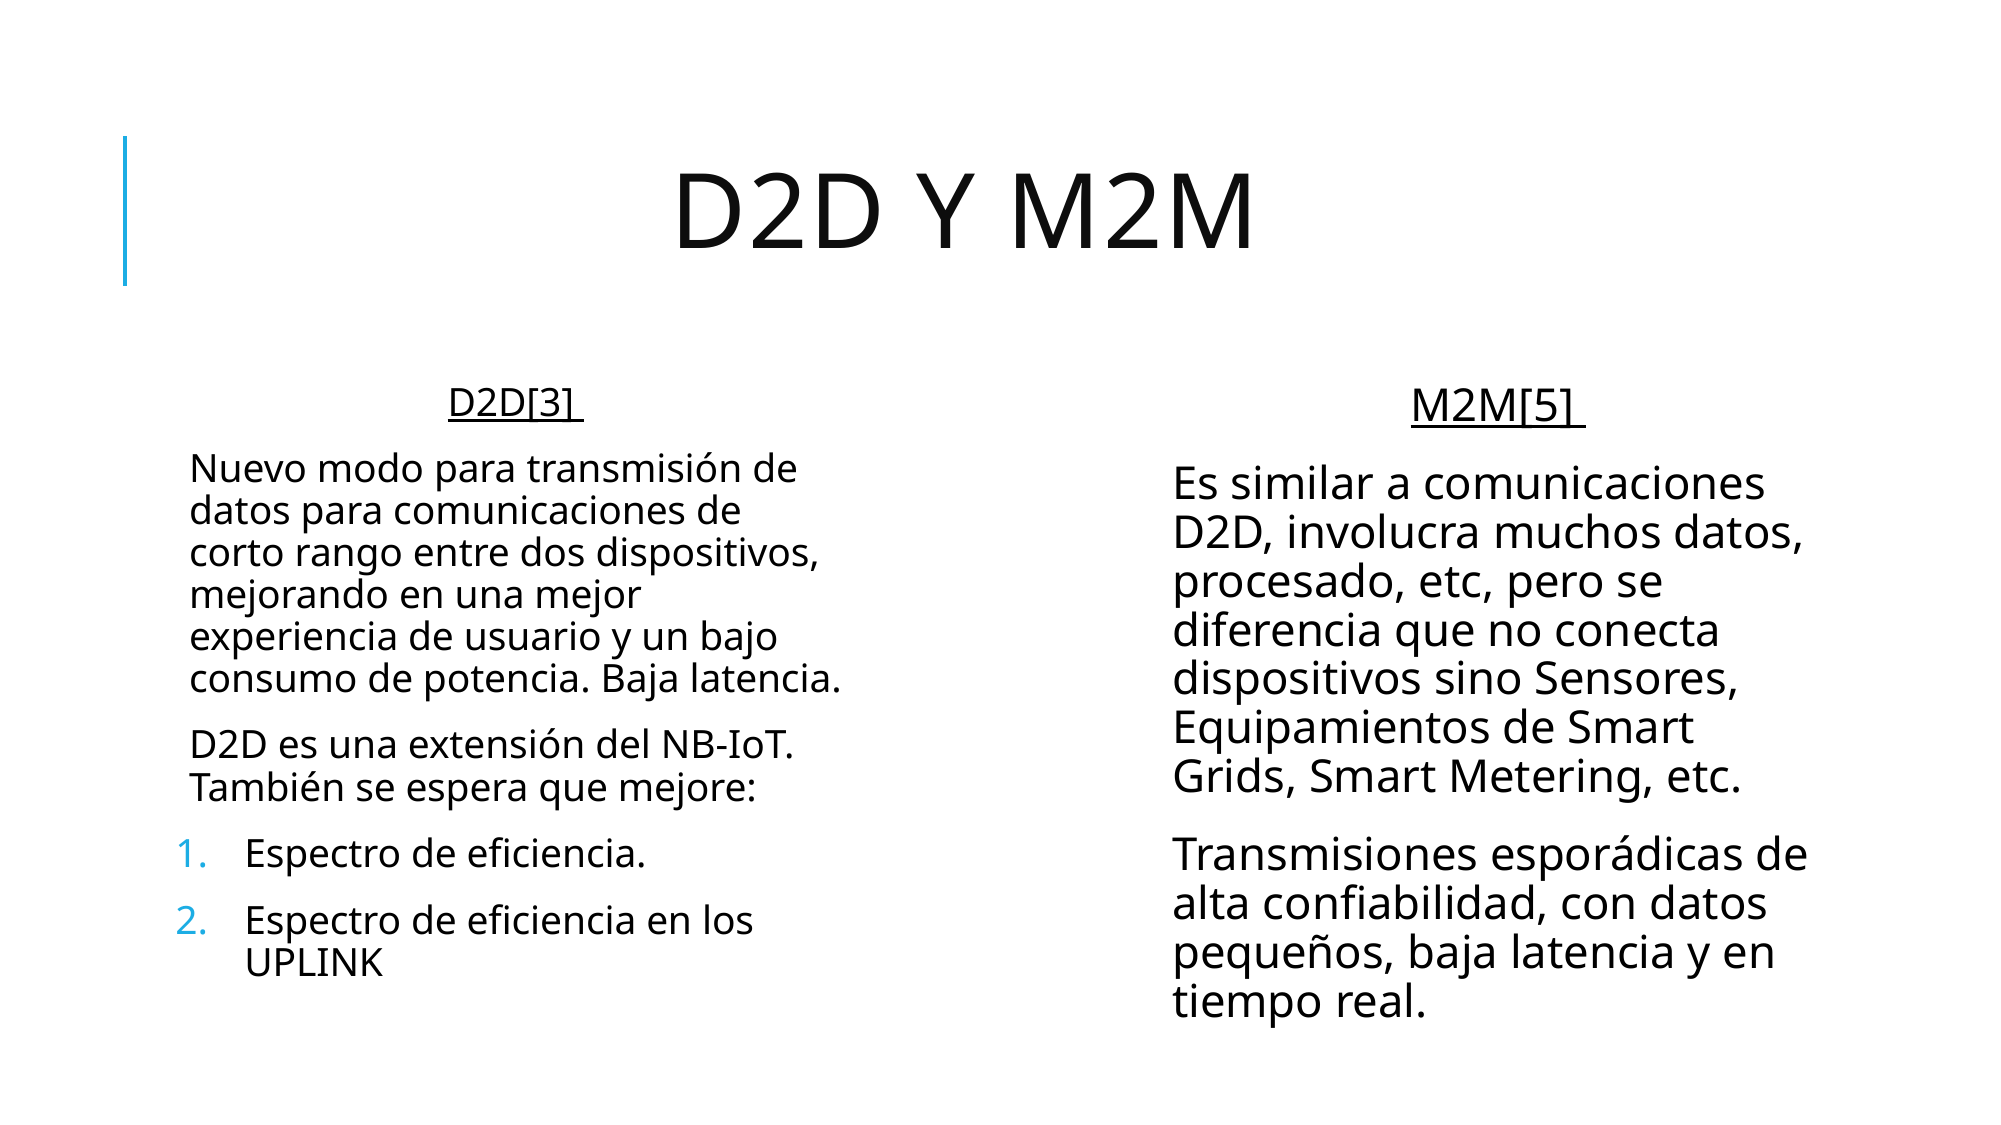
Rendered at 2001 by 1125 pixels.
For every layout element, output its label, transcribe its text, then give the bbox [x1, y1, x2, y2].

text_box M2M[5] Es similar a comunicaciones D2D, involucra muchos datos, procesado, etc, pero se diferencia que no conecta dispositivos sino Sensores, Equipamientos de Smart Grids, Smart Metering, etc. Transmisiones esporádicas de alta confiabilidad, con datos pequeños, baja latencia y en tiempo real. [1149, 374, 1832, 1035]
title D2D y M2M [168, 96, 1763, 342]
list D2D[3] Nuevo modo para transmisión de datos para comunicaciones de corto rango entre dos dispositivos, mejorando en una mejor experiencia de usuario y un bajo consumo de potencia. Baja latencia. D2D es una extensión del NB-IoT. También se espera que mejore: Espectro de eficiencia. Espectro de eficiencia en los UPLINK [168, 375, 850, 1035]
